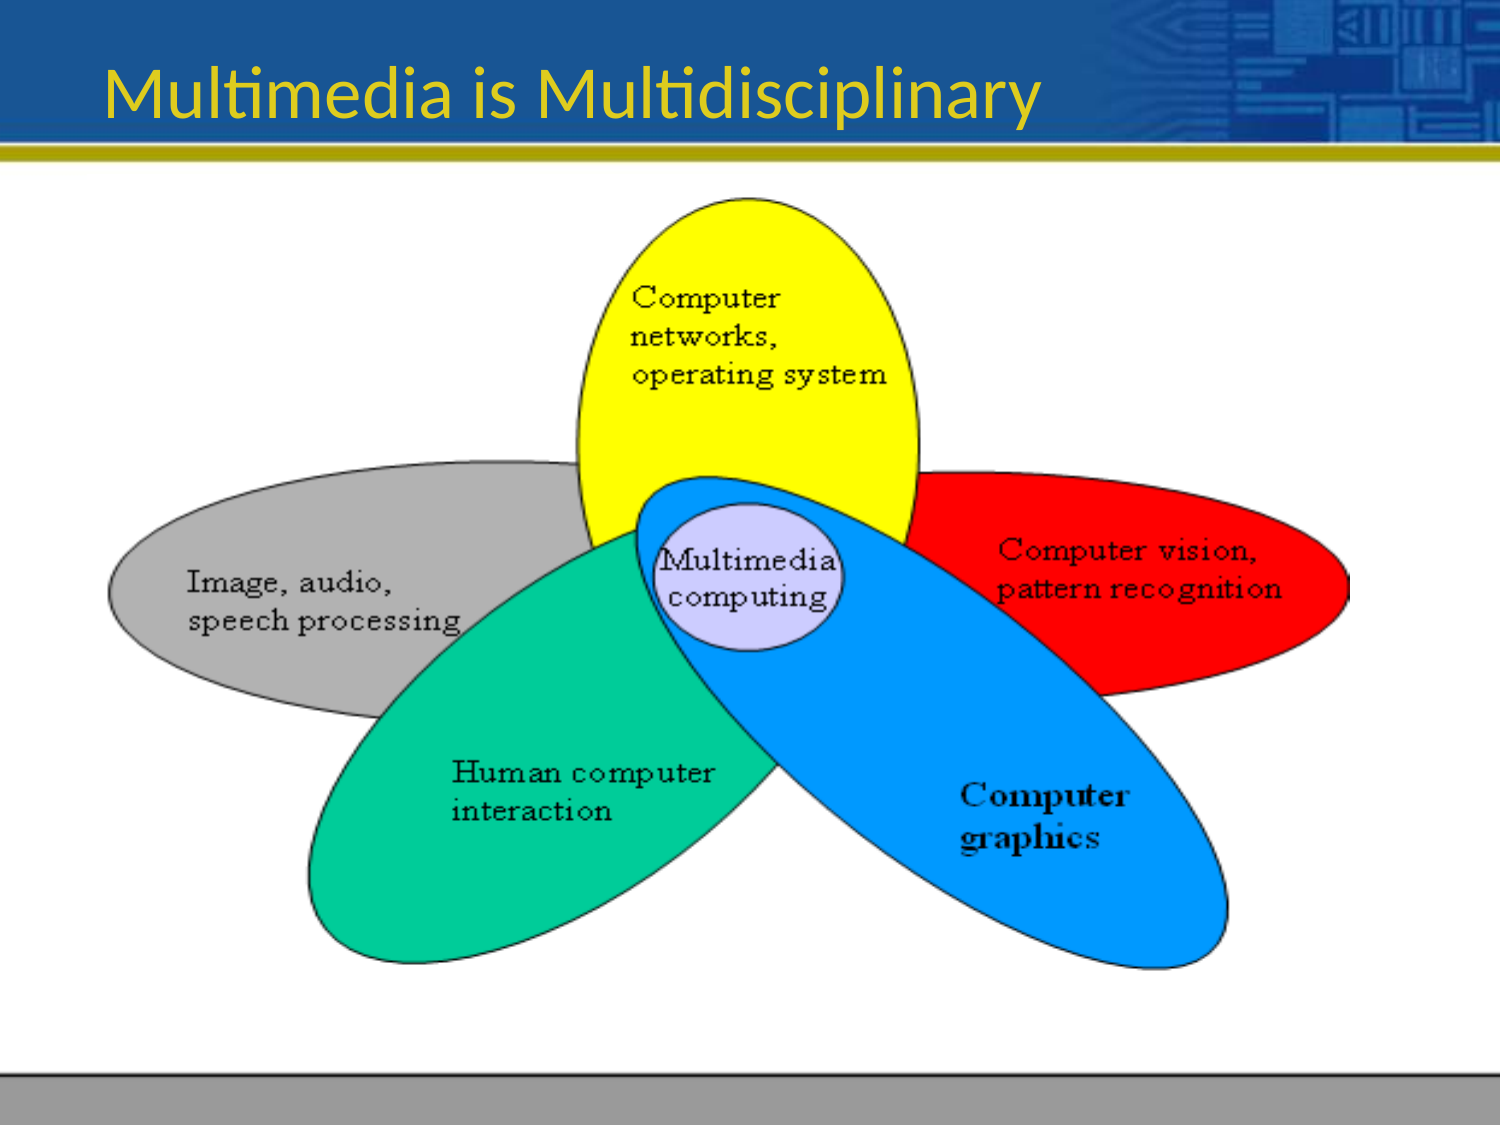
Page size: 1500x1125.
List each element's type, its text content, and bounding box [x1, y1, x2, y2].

picture [0, 0, 1500, 1125]
title Multimedia is Multidisciplinary [87, 26, 1403, 150]
